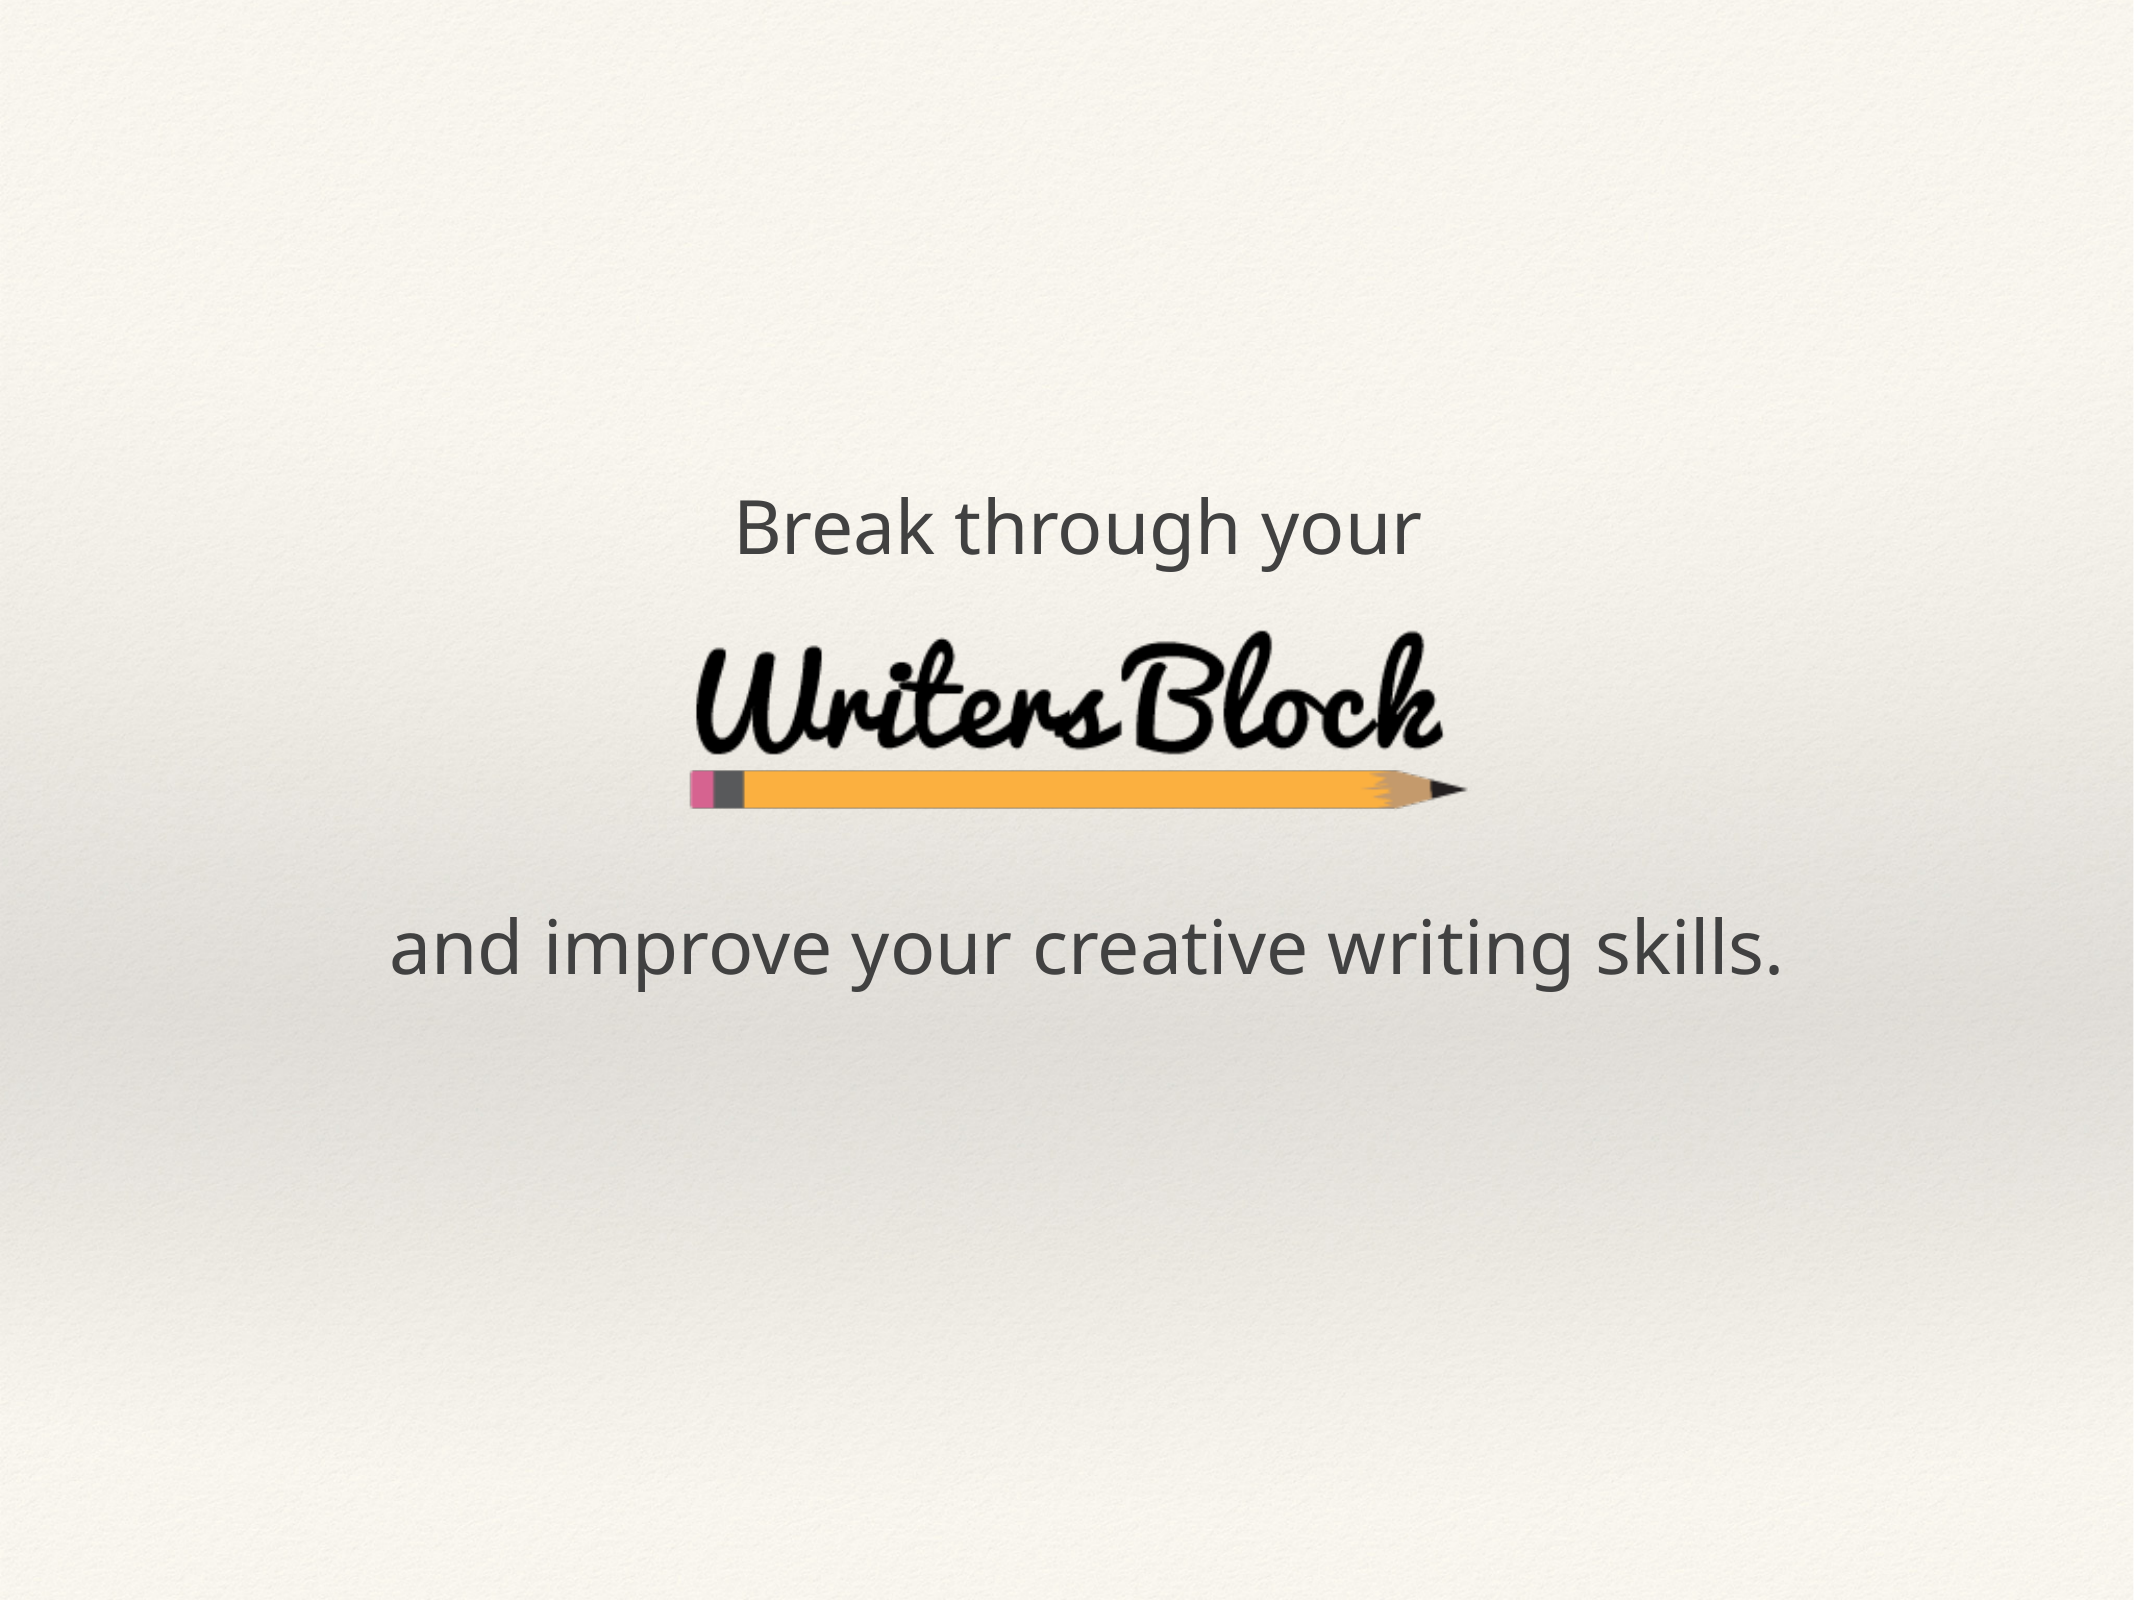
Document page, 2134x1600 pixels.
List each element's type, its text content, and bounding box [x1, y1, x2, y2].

picture [0, 0, 2134, 1600]
title Break through your and improve your creative writing skills. [103, 284, 2072, 1185]
